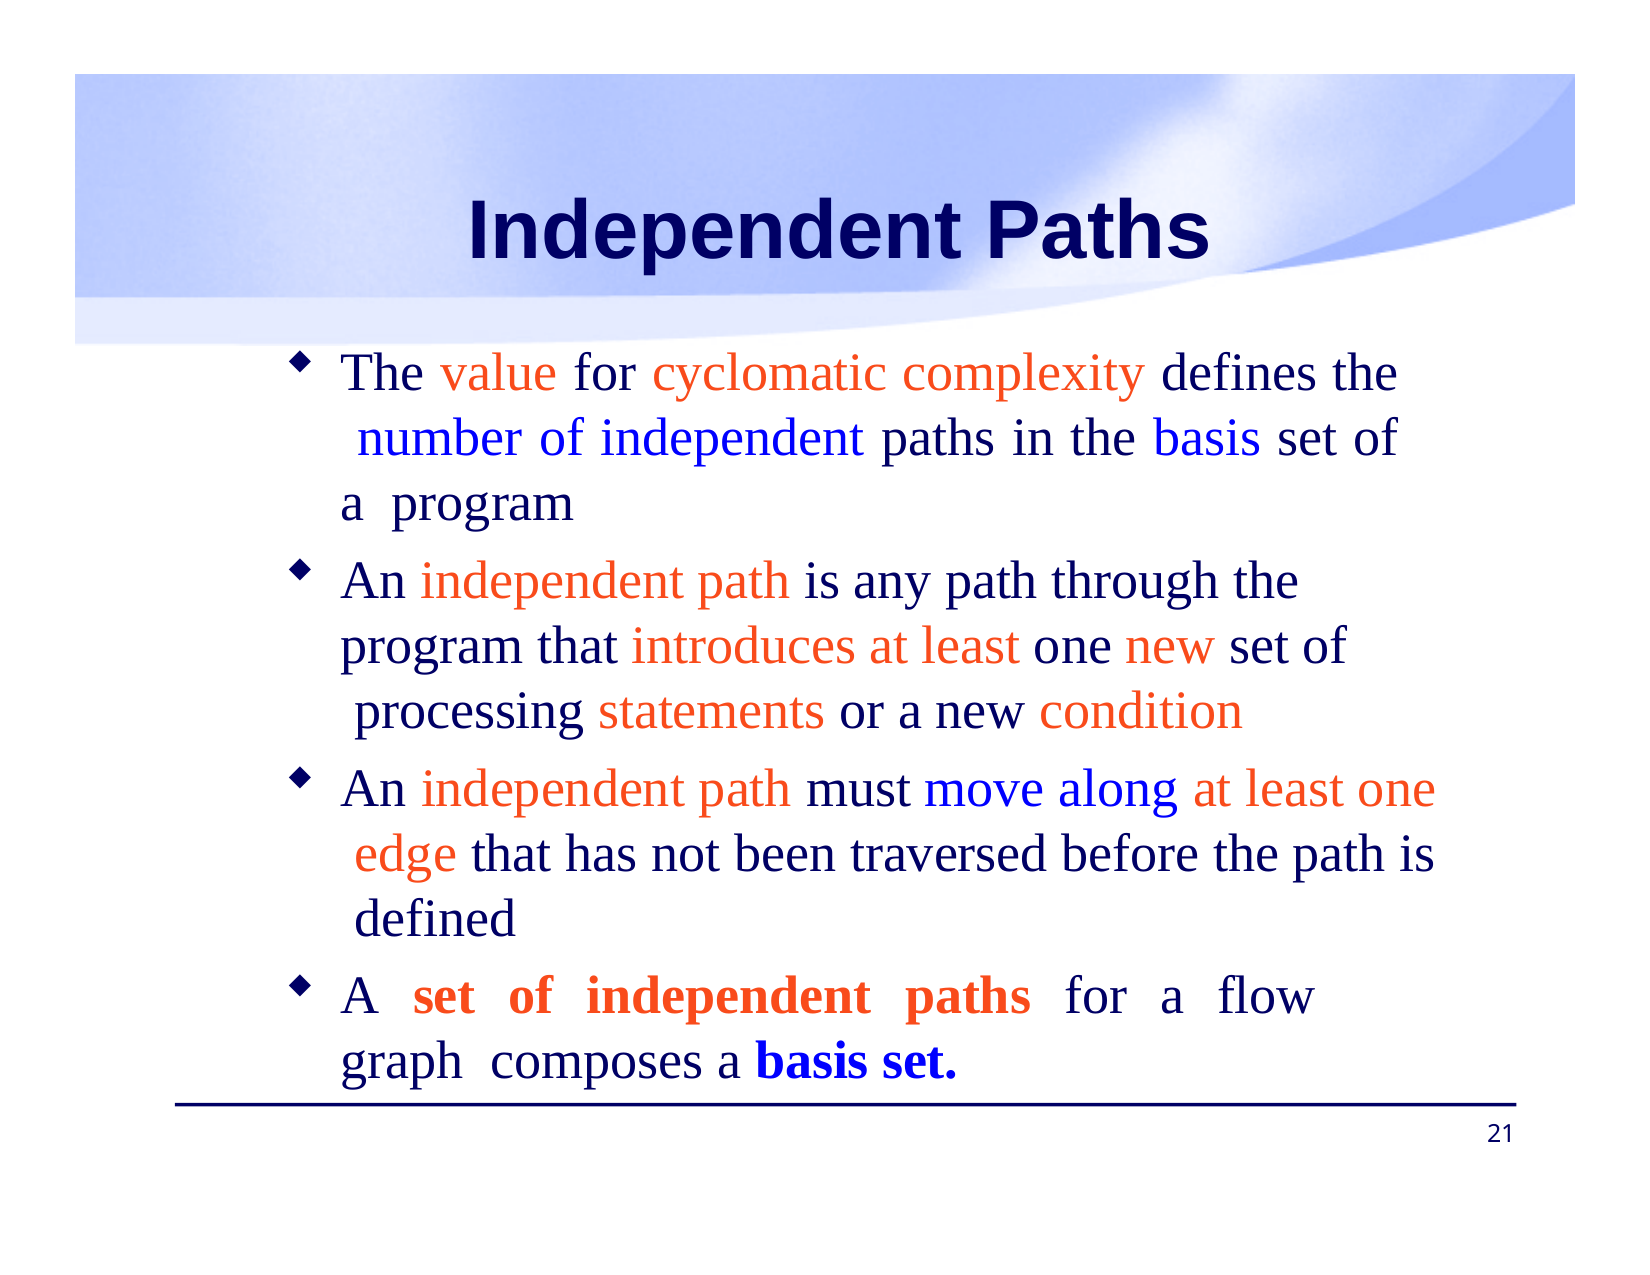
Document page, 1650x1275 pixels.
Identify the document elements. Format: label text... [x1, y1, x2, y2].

text_box The value for cyclomatic complexity defines the number of independent paths in the basis set of a program An independent path is any path through the program that introduces at least one new set of processing statements or a new condition An independent path must move along at least one edge that has not been traversed before the path is defined A set of independent paths for a flow graph composes a basis set. [282, 334, 1438, 1090]
slide_number 21 [1480, 1113, 1527, 1275]
picture [75, 74, 1575, 346]
title Independent Paths [465, 172, 1216, 334]
